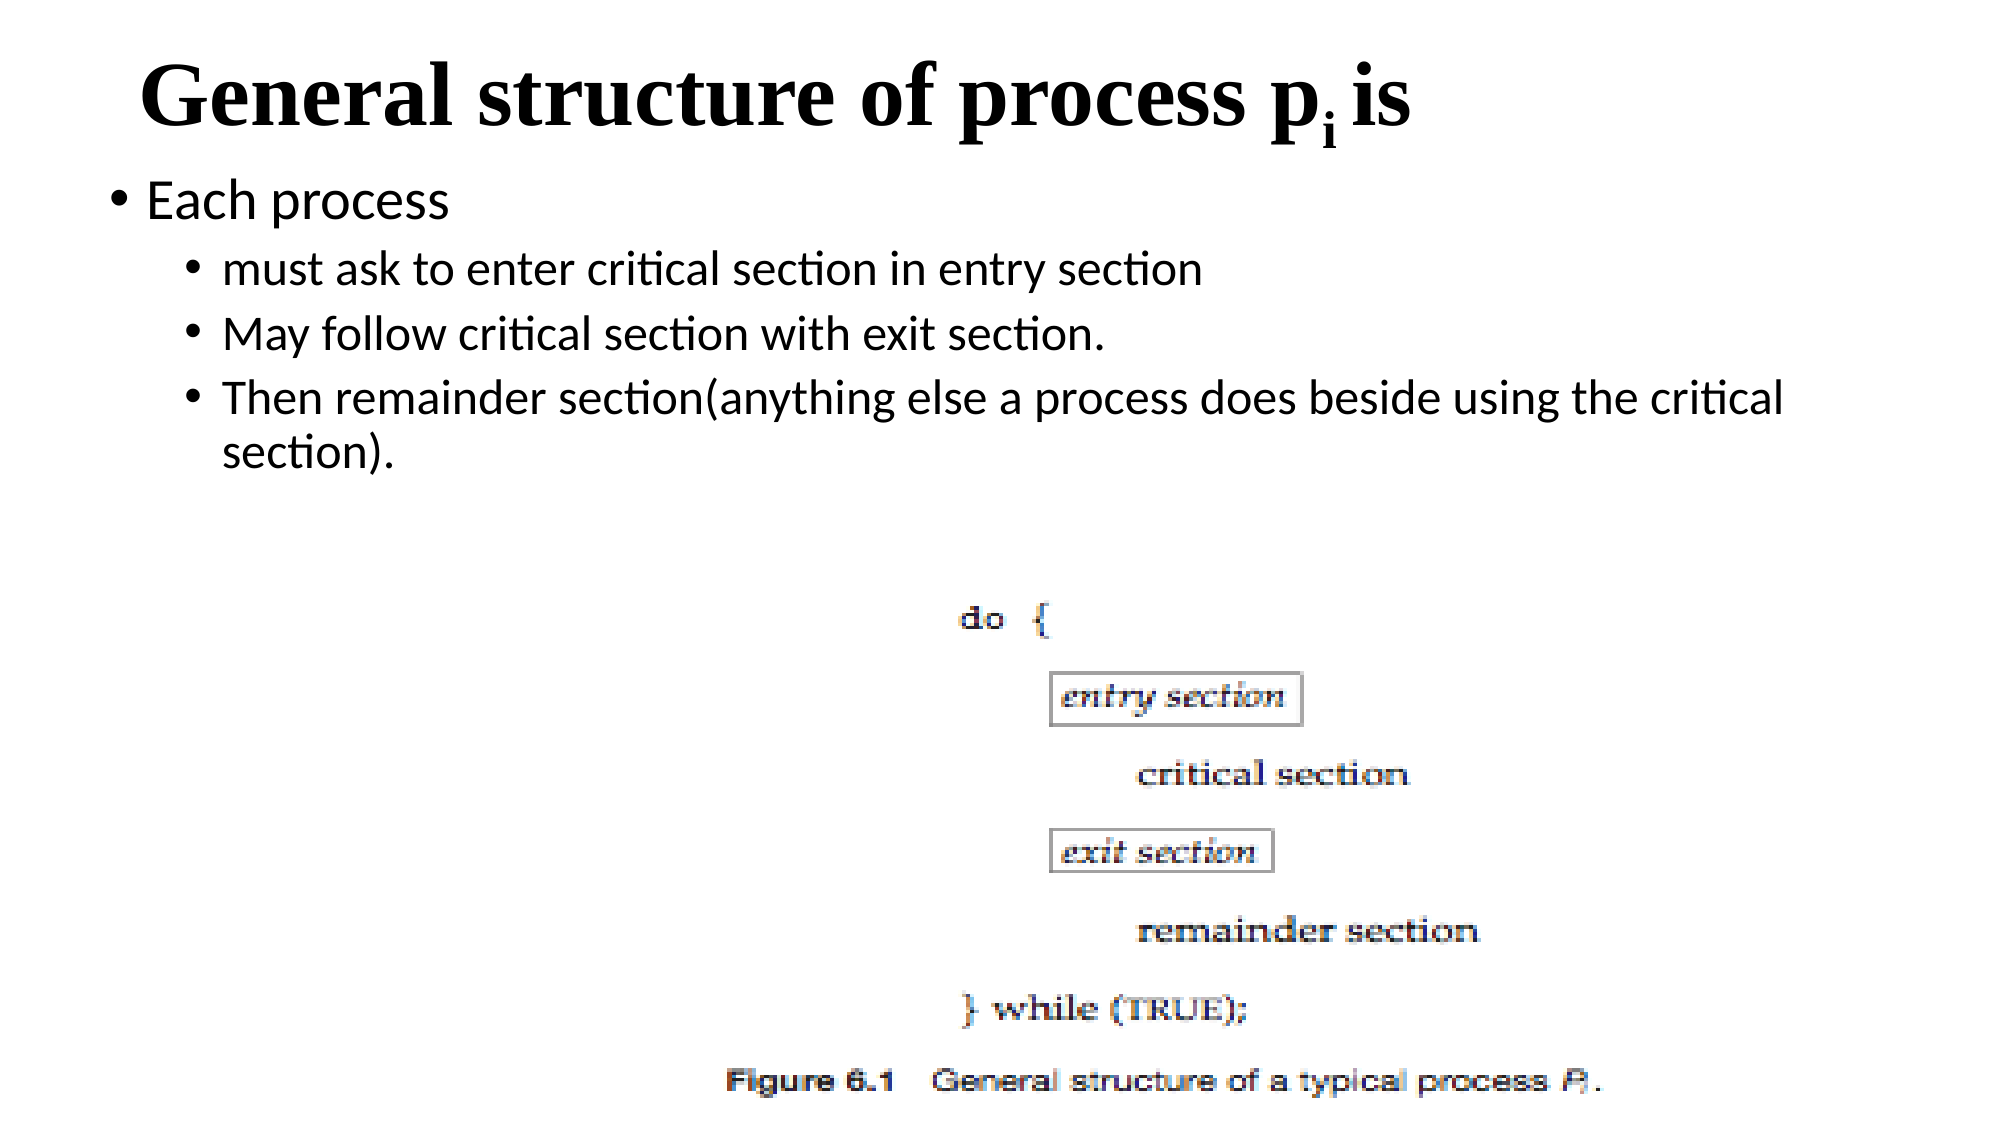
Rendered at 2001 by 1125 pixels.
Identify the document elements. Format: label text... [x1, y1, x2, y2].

list Each process must ask to enter critical section in entry section May follow critical section with exit section. Then remainder section(anything else a process does beside using the critical section). [94, 161, 1976, 1108]
title General structure of process pi is [123, 22, 1699, 161]
picture [452, 571, 1745, 1108]
